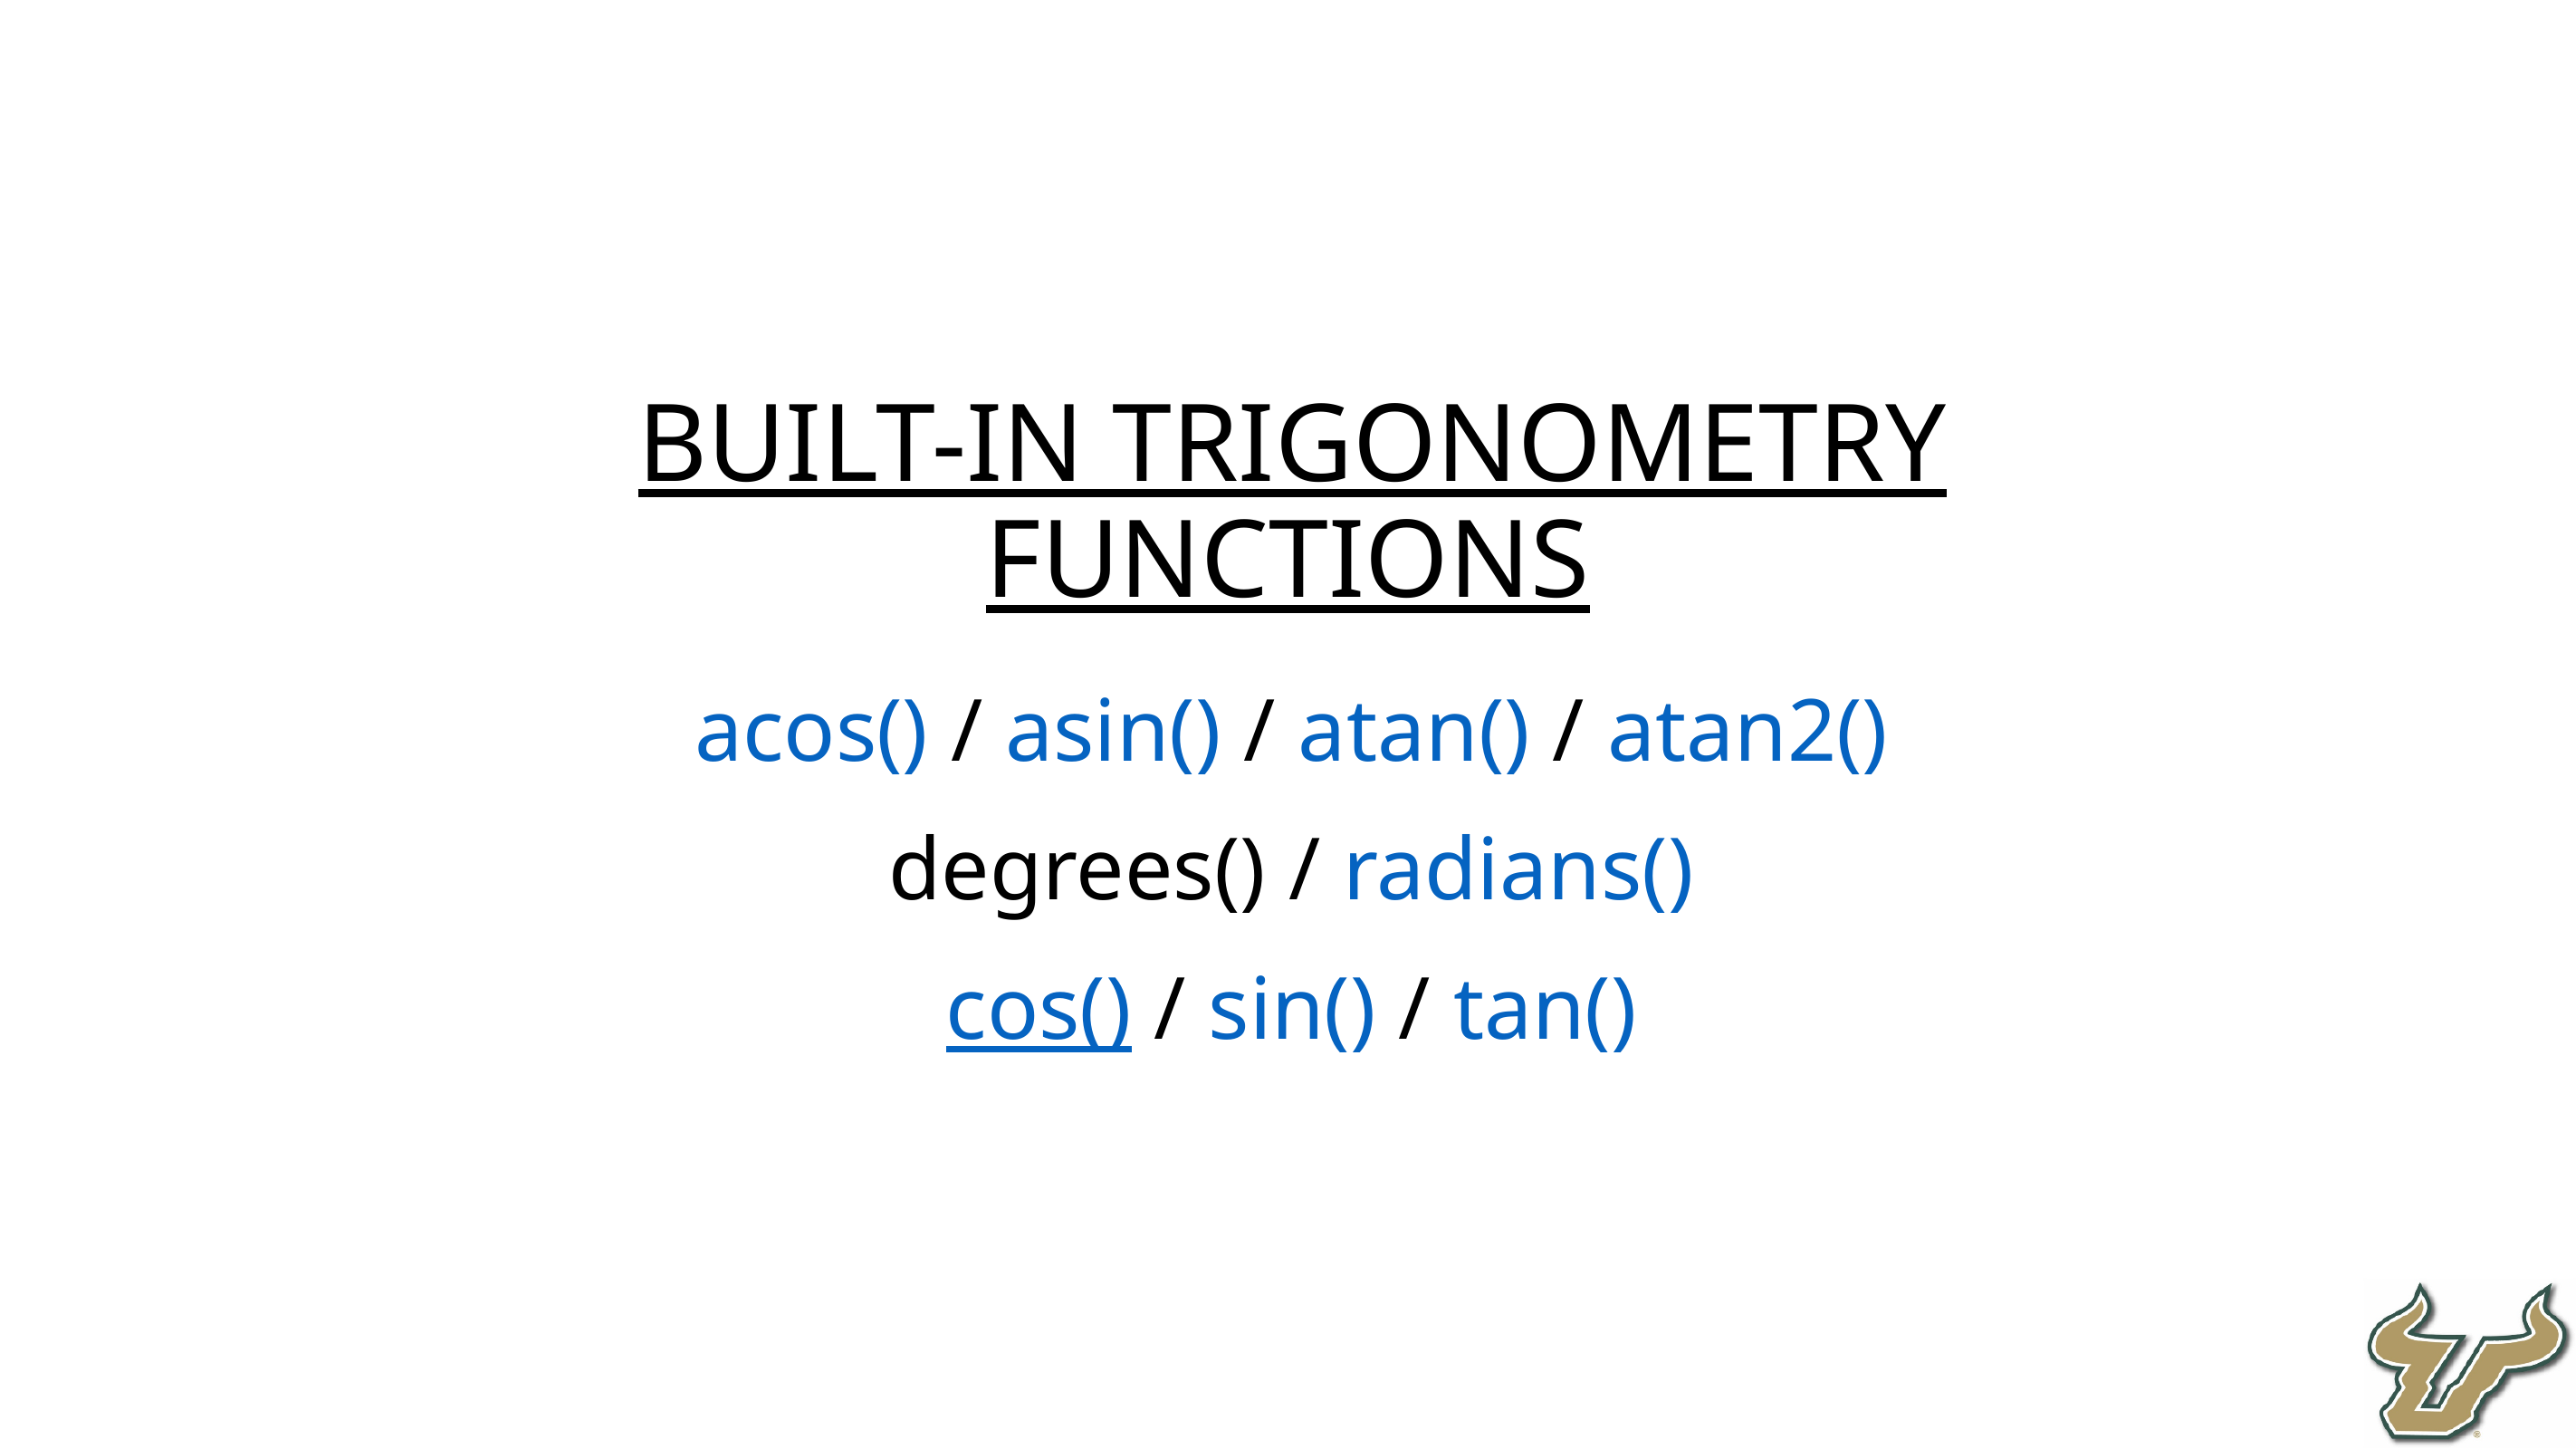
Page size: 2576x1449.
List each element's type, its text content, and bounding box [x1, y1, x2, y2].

picture [2363, 1278, 2576, 1448]
list Built-in Trigonometry Functions acos() / asin() / atan() / atan2() degrees() / radians() cos() / sin() / tan() [337, 175, 2239, 1274]
